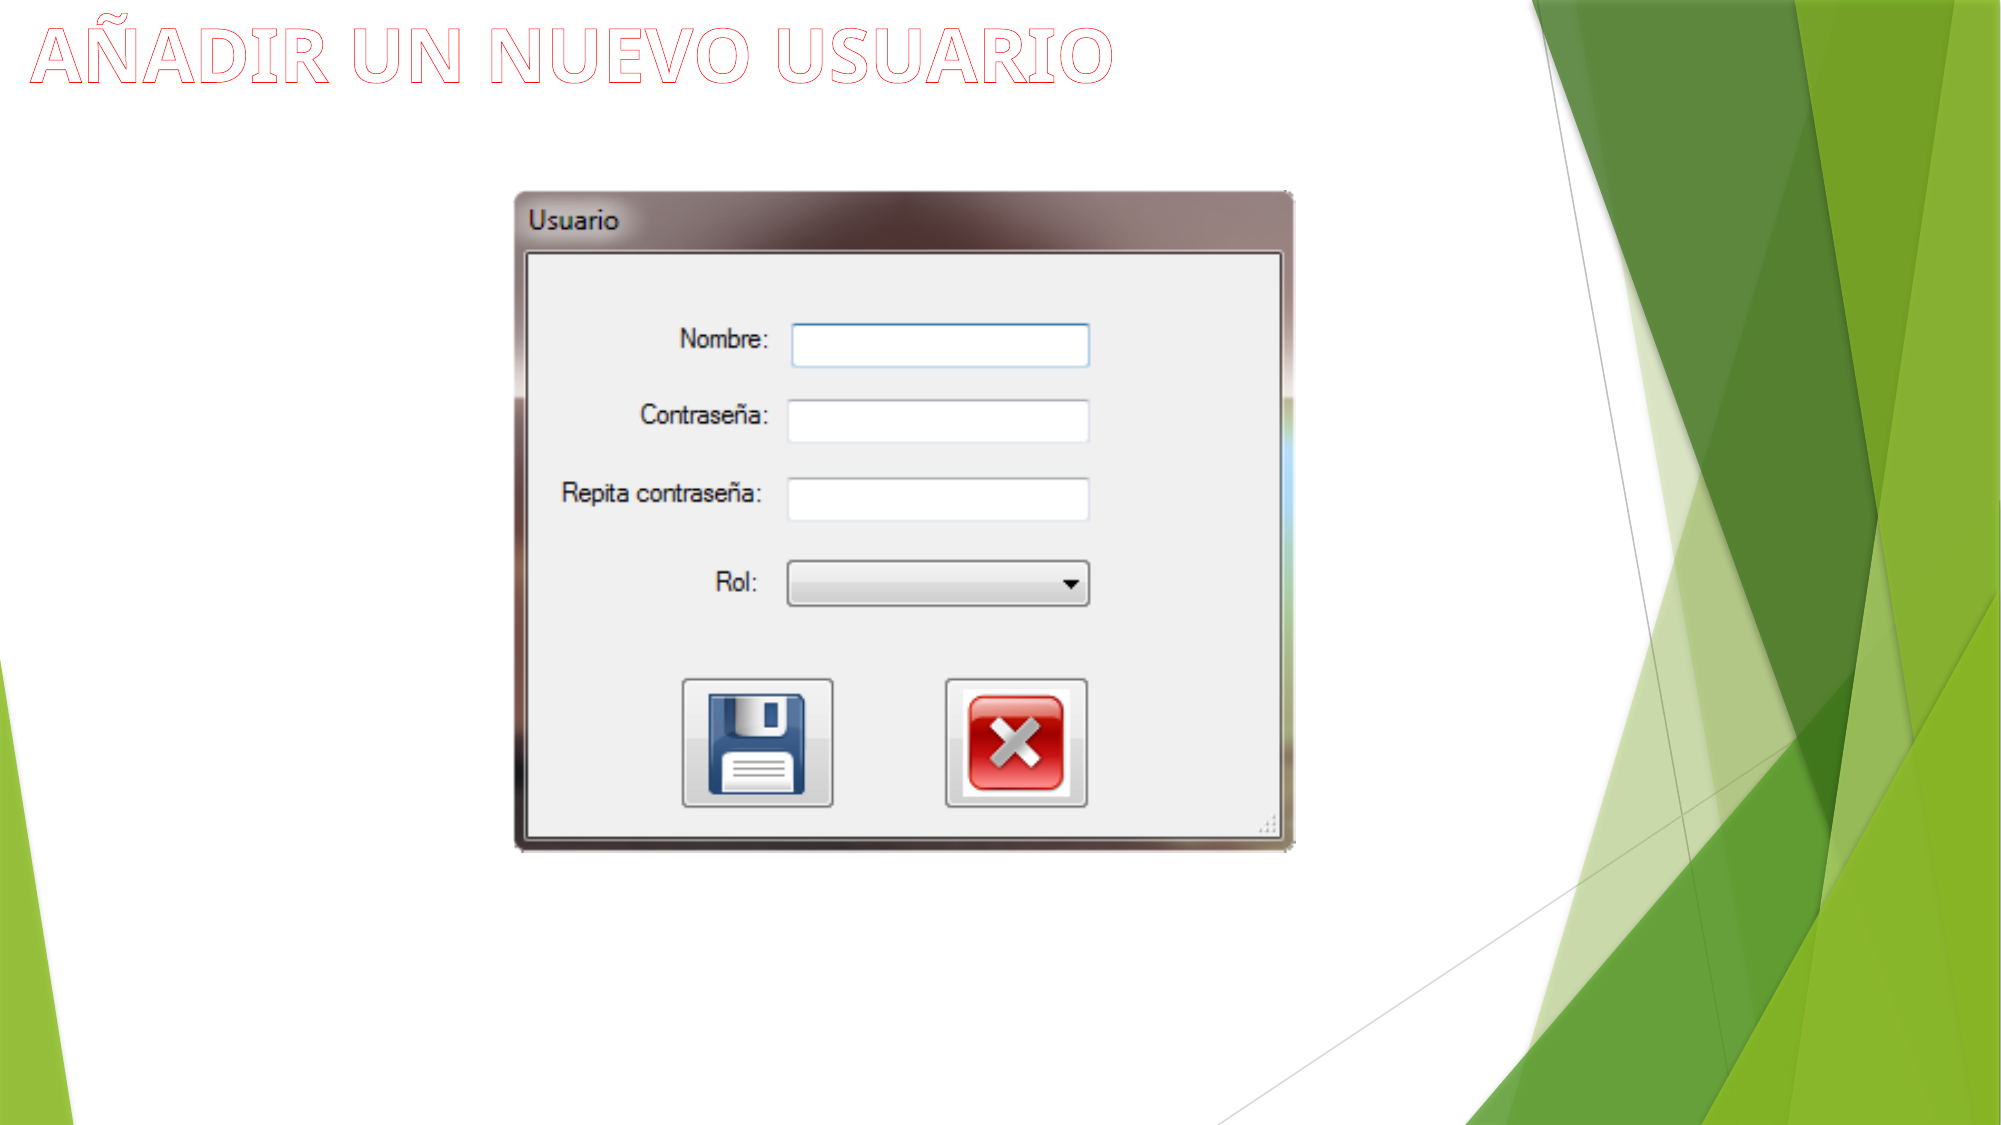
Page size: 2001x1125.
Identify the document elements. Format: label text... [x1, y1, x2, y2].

picture [512, 190, 1296, 854]
title AÑADIR UN NUEVO USUARIO [14, 0, 1162, 124]
